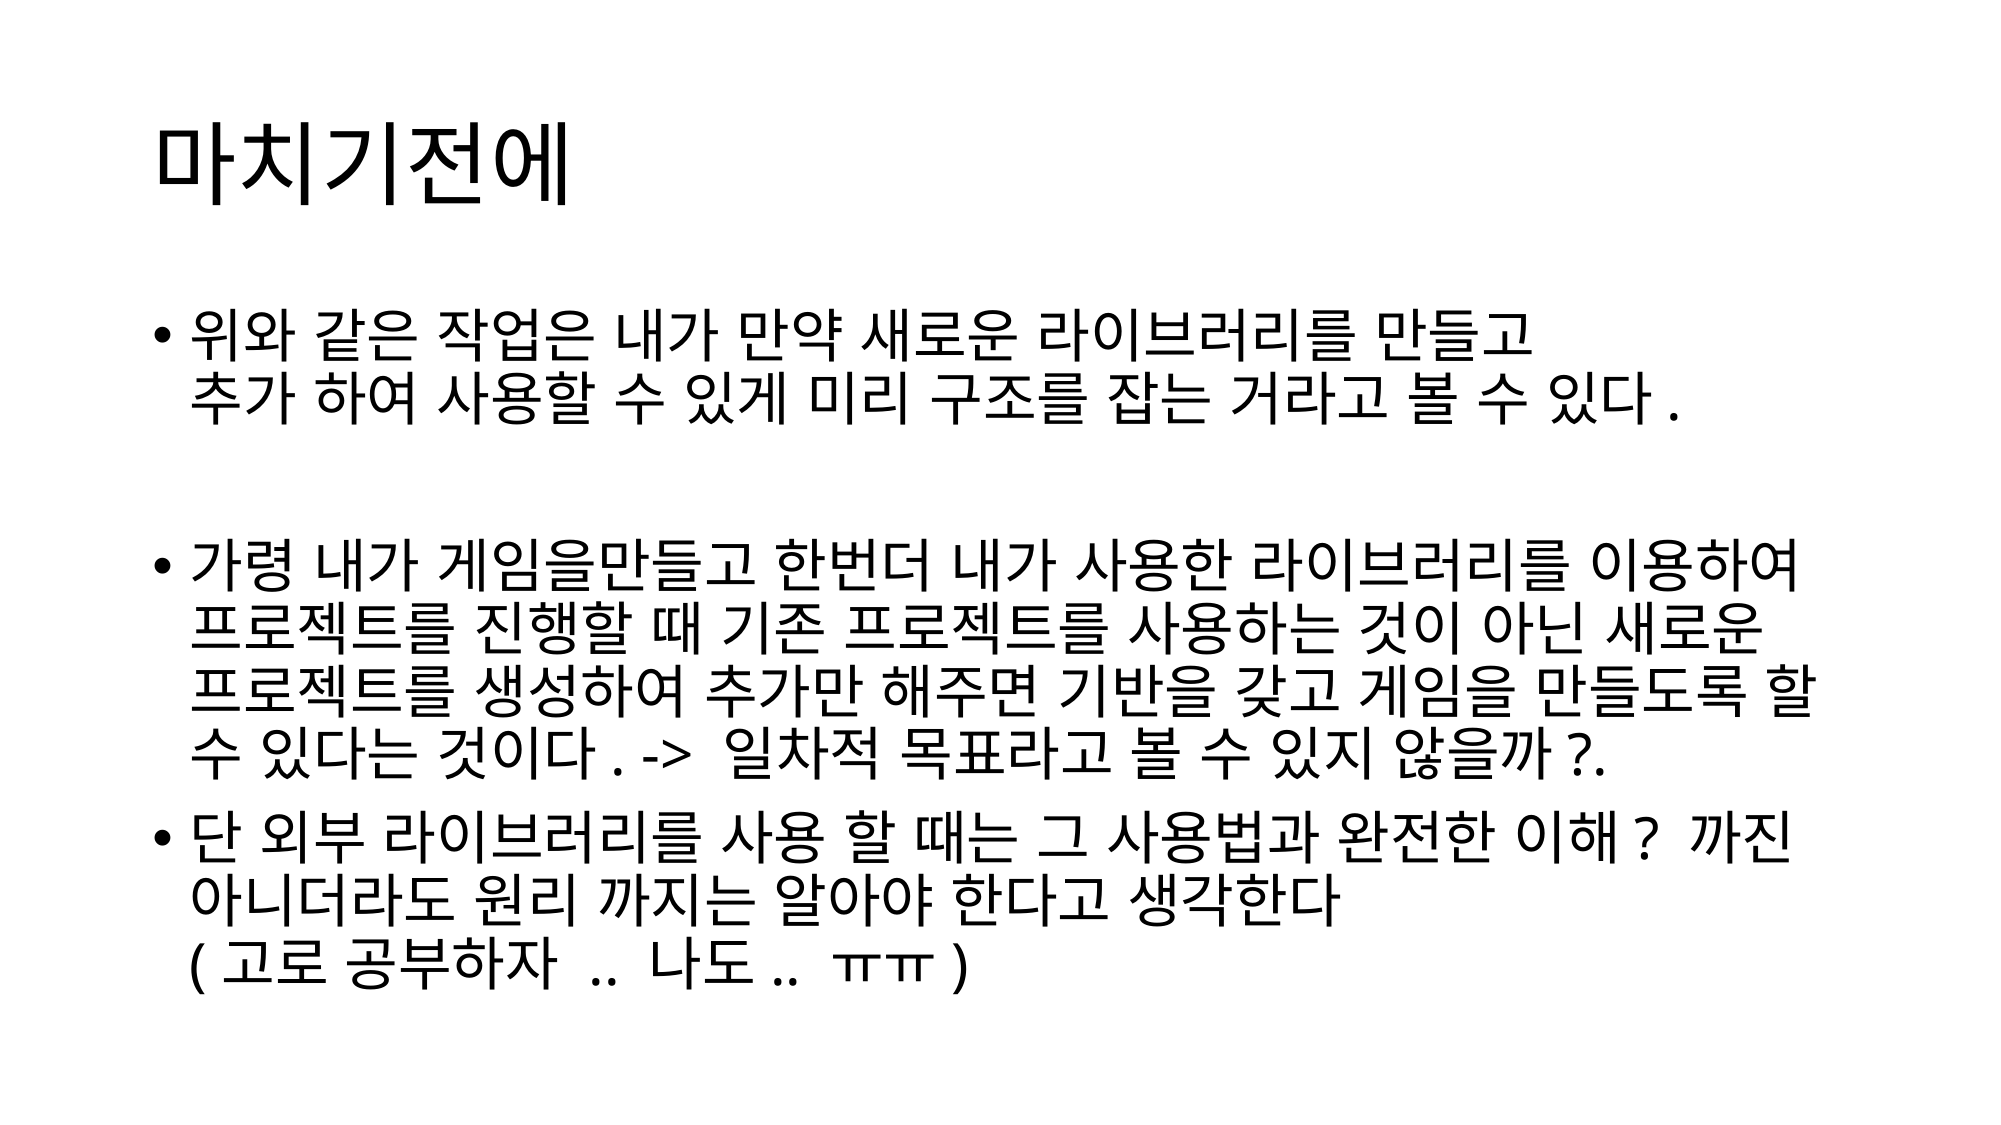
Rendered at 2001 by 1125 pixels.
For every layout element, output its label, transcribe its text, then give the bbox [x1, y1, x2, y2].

list 위와 같은 작업은 내가 만약 새로운 라이브러리를 만들고 추가 하여 사용할 수 있게 미리 구조를 잡는 거라고 볼 수 있다. 가령 내가 게임을만들고 한번더 내가 사용한 라이브러리를 이용하여 프로젝트를 진행할 때 기존 프로젝트를 사용하는 것이 아닌 새로운 프로젝트를 생성하여 추가만 해주면 기반을 갖고 게임을 만들도록 할 수 있다는 것이다. -> 일차적 목표라고 볼 수 있지 않을까?. 단 외부 라이브러리를 사용 할 때는 그 사용법과 완전한 이해? 까진 아니더라도 원리 까지는 알아야 한다고 생각한다 (고로 공부하자 .. 나도.. ㅠㅠ) [137, 299, 1863, 1014]
title 마치기전에 [137, 59, 1863, 278]
